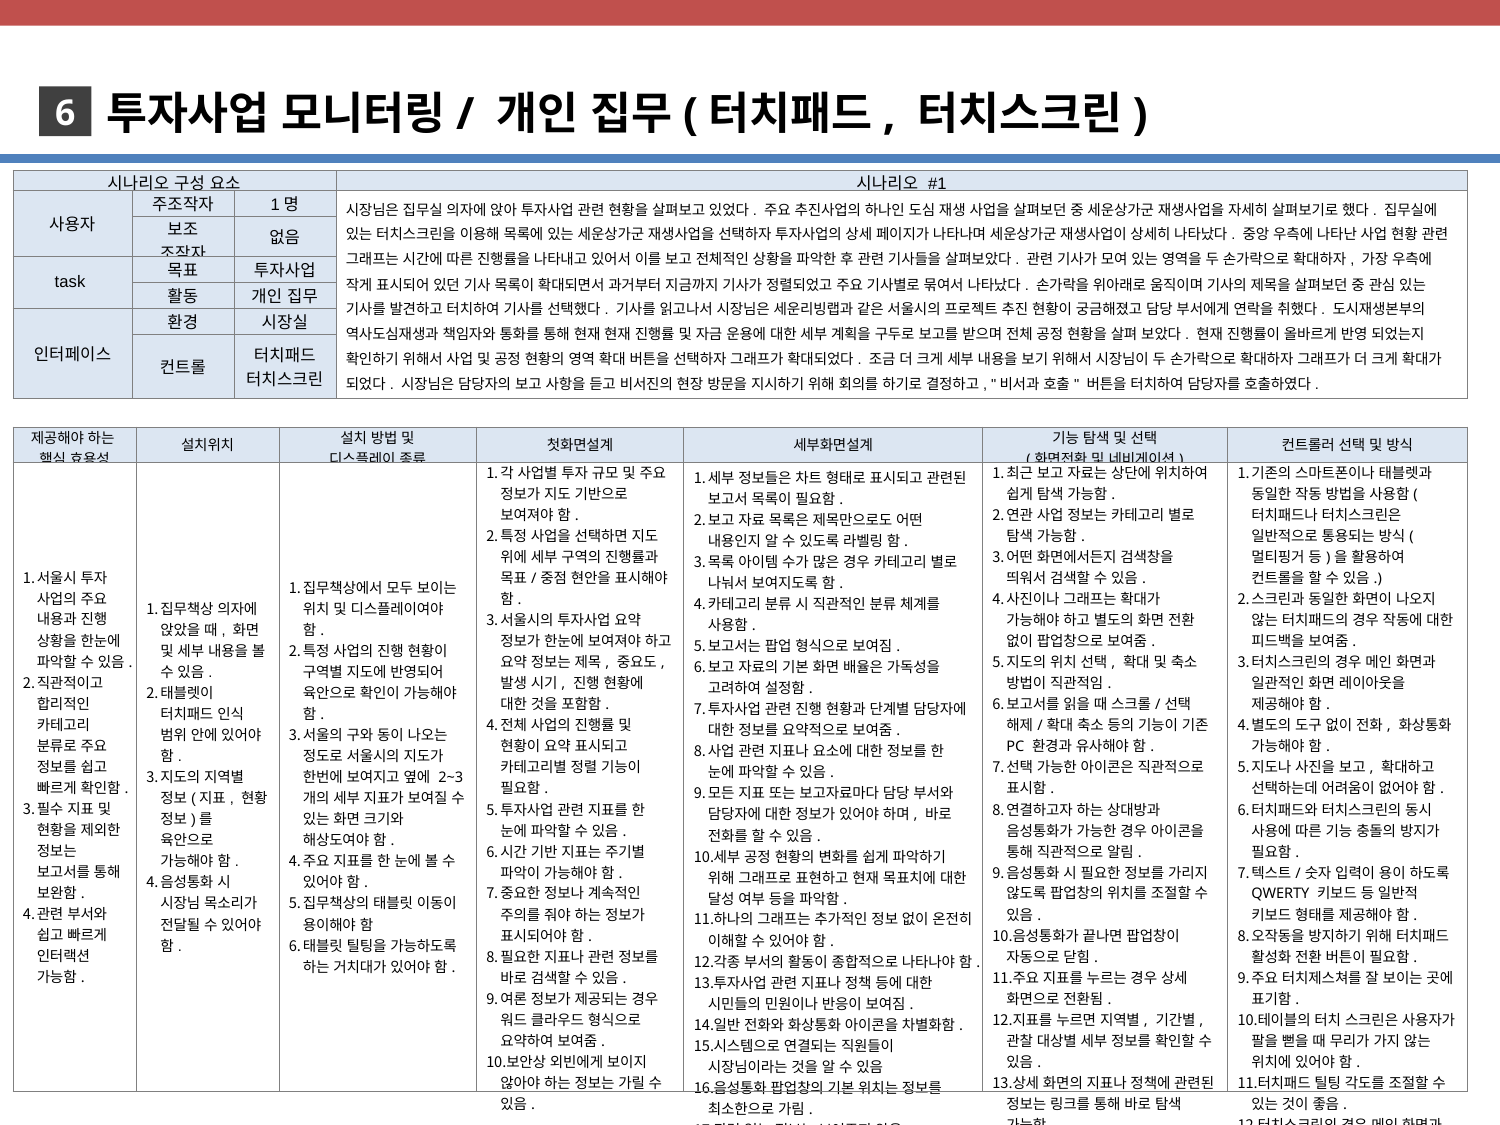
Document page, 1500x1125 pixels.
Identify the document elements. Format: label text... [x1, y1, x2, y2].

table_header 기능 탐색 및 선택 (화면전환 및 네비게이션) [983, 428, 1227, 462]
table_cell 각 사업별 투자 규모 및 주요 정보가 지도 기반으로 보여져야 함. 특정 사업을 선택하면 지도 위에 세부 구역의 진행률과 목표/중점 현안을 표시해야 함. 서울시의 투자사업 요약 정보가 한눈에 보여져야 하고 요약 정보는 제목, 중요도, 발생 시기, 진행 현황에 대한 것을 포함함. 전체 사업의 진행률 및 현황이 요약 표시되고 카테고리별 정렬 기능이 필요함. 투자사업 관련 지표를 한 눈에 파악할 수 있음. 시간 기반 지표는 주기별 파악이 가능해야 함. 중요한 정보나 계속적인 주의를 줘야 하는 정보가 표시되어야 함. 필요한 지표나 관련 정보를 바로 검색할 수 있음. 여론 정보가 제공되는 경우 워드 클라우드 형식으로 요약하여 보여줌. 보안상 외빈에게 보이지 않아야 하는 정보는 가릴 수 있음. [477, 463, 683, 1091]
table_cell 시장실 [235, 309, 336, 334]
table_cell 사용자 [14, 191, 132, 256]
table_cell 최근 보고 자료는 상단에 위치하여 쉽게 탐색 가능함. 연관 사업 정보는 카테고리 별로 탐색 가능함. 어떤 화면에서든지 검색창을 띄워서 검색할 수 있음. 사진이나 그래프는 확대가 가능해야 하고 별도의 화면 전환 없이 팝업창으로 보여줌. 지도의 위치 선택, 확대 및 축소 방법이 직관적임. 보고서를 읽을 때 스크롤/선택 해제/확대 축소 등의 기능이 기존 PC 환경과 유사해야 함. 선택 가능한 아이콘은 직관적으로 표시함. 연결하고자 하는 상대방과 음성통화가 가능한 경우 아이콘을 통해 직관적으로 알림. 음성통화 시 필요한 정보를 가리지 않도록 팝업창의 위치를 조절할 수 있음. 음성통화가 끝나면 팝업창이 자동으로 닫힘. 주요 지표를 누르는 경우 상세 화면으로 전환됨. 지표를 누르면 지역별, 기간별, 관찰 대상별 세부 정보를 확인할 수 있음. 상세 화면의 지표나 정책에 관련된 정보는 링크를 통해 바로 탐색 가능함. 상세 화면의 지표나 정책에 관련된 시민들의 민원이나 반응을 바로 탐색할 수 있음. 이전화면으로 전환이 용이함. [983, 463, 1227, 1091]
table_header 설치 방법 및 디스플레이 종류 [280, 428, 476, 462]
table_cell 투자사업 [235, 257, 336, 282]
table_cell 집무책상에서 모두 보이는 위치 및 디스플레이여야 함. 특정 사업의 진행 현황이 구역별 지도에 반영되어 육안으로 확인이 가능해야 함. 서울의 구와 동이 나오는 정도로 서울시의 지도가 한번에 보여지고 옆에 2~3개의 세부 지표가 보여질 수 있는 화면 크기와 해상도여야 함. 주요 지표를 한 눈에 볼 수 있어야 함. 집무책상의 태블릿 이동이 용이해야 함 태블릿 틸팅을 가능하도록 하는 거치대가 있어야 함. [280, 463, 476, 1091]
table_cell 시장님은 집무실 의자에 앉아 투자사업 관련 현황을 살펴보고 있었다. 주요 추진사업의 하나인 도심 재생 사업을 살펴보던 중 세운상가군 재생사업을 자세히 살펴보기로 했다. 집무실에 있는 터치스크린을 이용해 목록에 있는 세운상가군 재생사업을 선택하자 투자사업의 상세 페이지가 나타나며 세운상가군 재생사업이 상세히 나타났다. 중앙 우측에 나타난 사업 현황 관련 그래프는 시간에 따른 진행률을 나타내고 있어서 이를 보고 전체적인 상황을 파악한 후 관련 기사들을 살펴보았다. 관련 기사가 모여 있는 영역을 두 손가락으로 확대하자, 가장 우측에 작게 표시되어 있던 기사 목록이 확대되면서 과거부터 지금까지 기사가 정렬되었고 주요 기사별로 묶여서 나타났다. 손가락을 위아래로 움직이며 기사의 제목을 살펴보던 중 관심 있는 기사를 발견하고 터치하여 기사를 선택했다. 기사를 읽고나서 시장님은 세운리빙랩과 같은 서울시의 프로젝트 추진 현황이 궁금해졌고 담당 부서에게 연락을 취했다. 도시재생본부의 역사도심재생과 책임자와 통화를 통해 현재 현재 진행률 및 자금 운용에 대한 세부 계획을 구두로 보고를 받으며 전체 공정 현황을 살펴 보았다. 현재 진행률이 올바르게 반영 되었는지 확인하기 위해서 사업 및 공정 현황의 영역 확대 버튼을 선택하자 그래프가 확대되었다. 조금 더 크게 세부 내용을 보기 위해서 시장님이 두 손가락으로 확대하자 그래프가 더 크게 확대가 되었다. 시장님은 담당자의 보고 사항을 듣고 비서진의 현장 방문을 지시하기 위해 회의를 하기로 결정하고, "비서과 호출" 버튼을 터치하여 담당자를 호출하였다. [337, 191, 1467, 398]
table_cell 활동 [133, 283, 234, 308]
table_header 제공해야 하는 핵심 효용성 [14, 428, 136, 462]
table_cell task [14, 257, 132, 308]
table_cell 집무책상 의자에 앉았을 때, 화면 및 세부 내용을 볼 수 있음. 태블렛이 터치패드 인식 범위 안에 있어야 함. 지도의 지역별 정보(지표, 현황 정보)를 육안으로 가능해야 함. 음성통화 시 시장님 목소리가 전달될 수 있어야 함. [137, 463, 279, 1091]
table_header 첫화면설계 [477, 428, 683, 462]
table_cell 환경 [133, 309, 234, 334]
table_header 설치위치 [137, 428, 279, 462]
table_cell 기존의 스마트폰이나 태블렛과 동일한 작동 방법을 사용함(터치패드나 터치스크린은 일반적으로 통용되는 방식(멀티핑거 등)을 활용하여 컨트롤을 할 수 있음.) 스크린과 동일한 화면이 나오지 않는 터치패드의 경우 작동에 대한 피드백을 보여줌. 터치스크린의 경우 메인 화면과 일관적인 화면 레이아웃을 제공해야 함. 별도의 도구 없이 전화, 화상통화 가능해야 함. 지도나 사진을 보고, 확대하고 선택하는데 어려움이 없어야 함. 터치패드와 터치스크린의 동시 사용에 따른 기능 충돌의 방지가 필요함. 텍스트/숫자 입력이 용이 하도록 QWERTY 키보드 등 일반적 키보드 형태를 제공해야 함. 오작동을 방지하기 위해 터치패드 활성화 전환 버튼이 필요함. 주요 터치제스쳐를 잘 보이는 곳에 표기함. 테이블의 터치 스크린은 사용자가 팔을 뻗을 때 무리가 가지 않는 위치에 있어야 함. 터치패드 틸팅 각도를 조절할 수 있는 것이 좋음. 터치스크린의 경우 메인 화면과 일관적인 화면 레이아웃을 제공해야 함. [1228, 463, 1467, 1091]
table_cell 서울시 투자 사업의 주요 내용과 진행 상황을 한눈에 파악할 수 있음. 직관적이고 합리적인 카테고리 분류로 주요 정보를 쉽고 빠르게 확인함. 필수 지표 및 현황을 제외한 정보는 보고서를 통해 보완함. 관련 부서와 쉽고 빠르게 인터랙션 가능함. [14, 463, 136, 1091]
table_cell 보조 조작자 [133, 217, 234, 256]
table_cell 주조작자 [133, 191, 234, 216]
table_cell 없음 [235, 217, 336, 256]
table_header 시나리오 #1 [337, 171, 1467, 190]
text_box 투자사업 모니터링/ 개인 집무(터치패드, 터치스크린) [88, 77, 1163, 146]
table_header 시나리오 구성 요소 [14, 171, 336, 190]
table_header 컨트롤러 선택 및 방식 [1228, 428, 1467, 462]
table_cell 개인 집무 [235, 283, 336, 308]
table_cell 세부 정보들은 차트 형태로 표시되고 관련된 보고서 목록이 필요함. 보고 자료 목록은 제목만으로도 어떤 내용인지 알 수 있도록 라벨링 함. 목록 아이템 수가 많은 경우 카테고리 별로 나눠서 보여지도록 함. 카테고리 분류 시 직관적인 분류 체계를 사용함. 보고서는 팝업 형식으로 보여짐. 보고 자료의 기본 화면 배율은 가독성을 고려하여 설정함. 투자사업 관련 진행 현황과 단계별 담당자에 대한 정보를 요약적으로 보여줌. 사업 관련 지표나 요소에 대한 정보를 한 눈에 파악할 수 있음. 모든 지표 또는 보고자료마다 담당 부서와 담당자에 대한 정보가 있어야 하며, 바로 전화를 할 수 있음. 세부 공정 현황의 변화를 쉽게 파악하기 위해 그래프로 표현하고 현재 목표치에 대한 달성 여부 등을 파악함. 하나의 그래프는 추가적인 정보 없이 온전히 이해할 수 있어야 함. 각종 부서의 활동이 종합적으로 나타나야 함. 투자사업 관련 지표나 정책 등에 대한 시민들의 민원이나 반응이 보여짐. 일반 전화와 화상통화 아이콘을 차별화함. 시스템으로 연결되는 직원들이 시장님이라는 것을 알 수 있음 음성통화 팝업창의 기본 위치는 정보를 최소한으로 가림. 관련 없는 정보는 보여주지 않음. [684, 463, 982, 1091]
table_cell 터치패드 터치스크린 [235, 335, 336, 398]
table_cell 목표 [133, 257, 234, 282]
table_cell 1명 [235, 191, 336, 216]
table_header 세부화면설계 [684, 428, 982, 462]
text_box 6 [37, 84, 88, 138]
table_cell 컨트롤 [133, 335, 234, 398]
table_cell 인터페이스 [14, 309, 132, 398]
